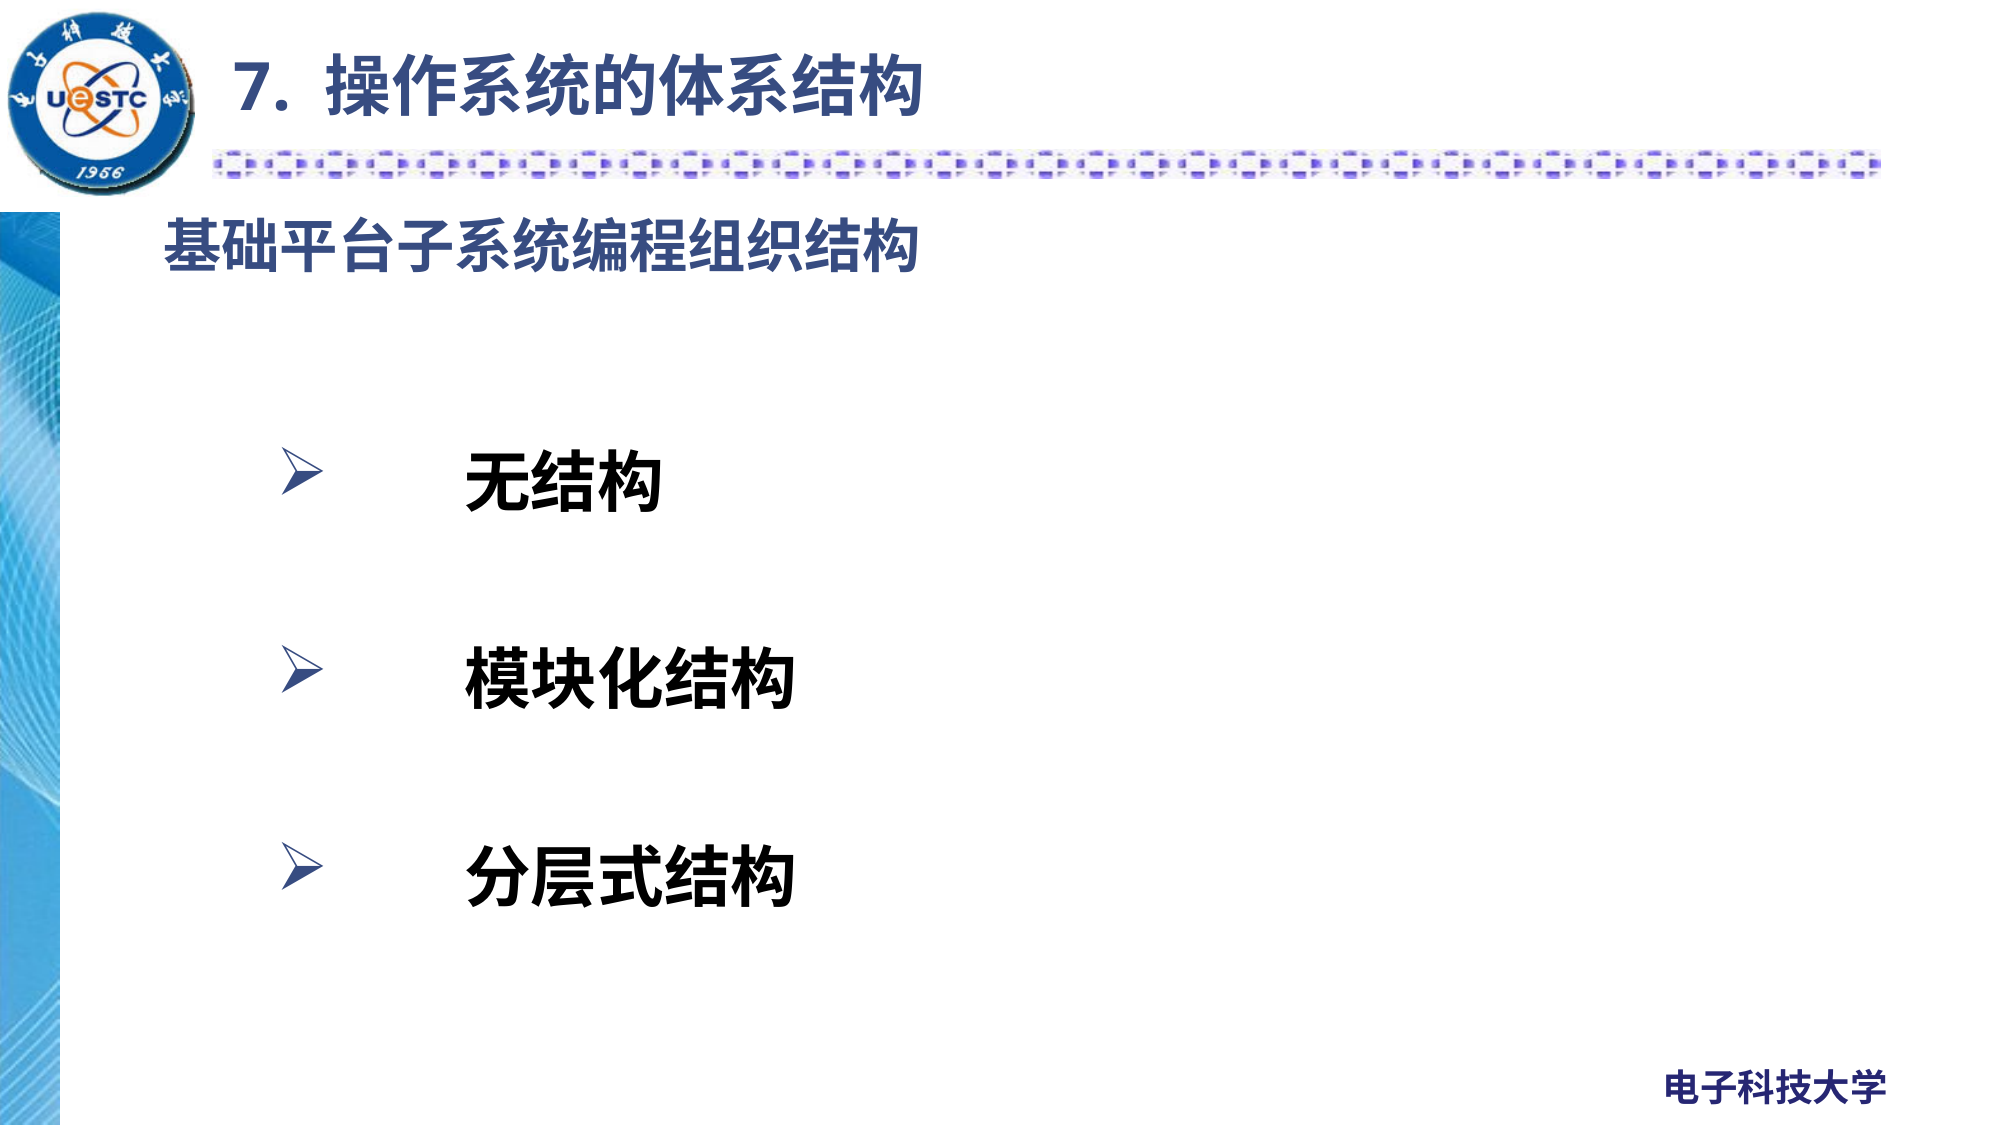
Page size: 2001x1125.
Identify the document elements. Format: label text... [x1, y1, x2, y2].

picture [0, 212, 60, 1125]
title 基础平台子系统编程组织结构 [148, 210, 1780, 301]
list 无结构 模块化结构 分层式结构 [261, 352, 1800, 1036]
picture [212, 149, 1881, 179]
text_box 7. 操作系统的体系结构 [219, 45, 1760, 136]
picture [7, 0, 195, 197]
